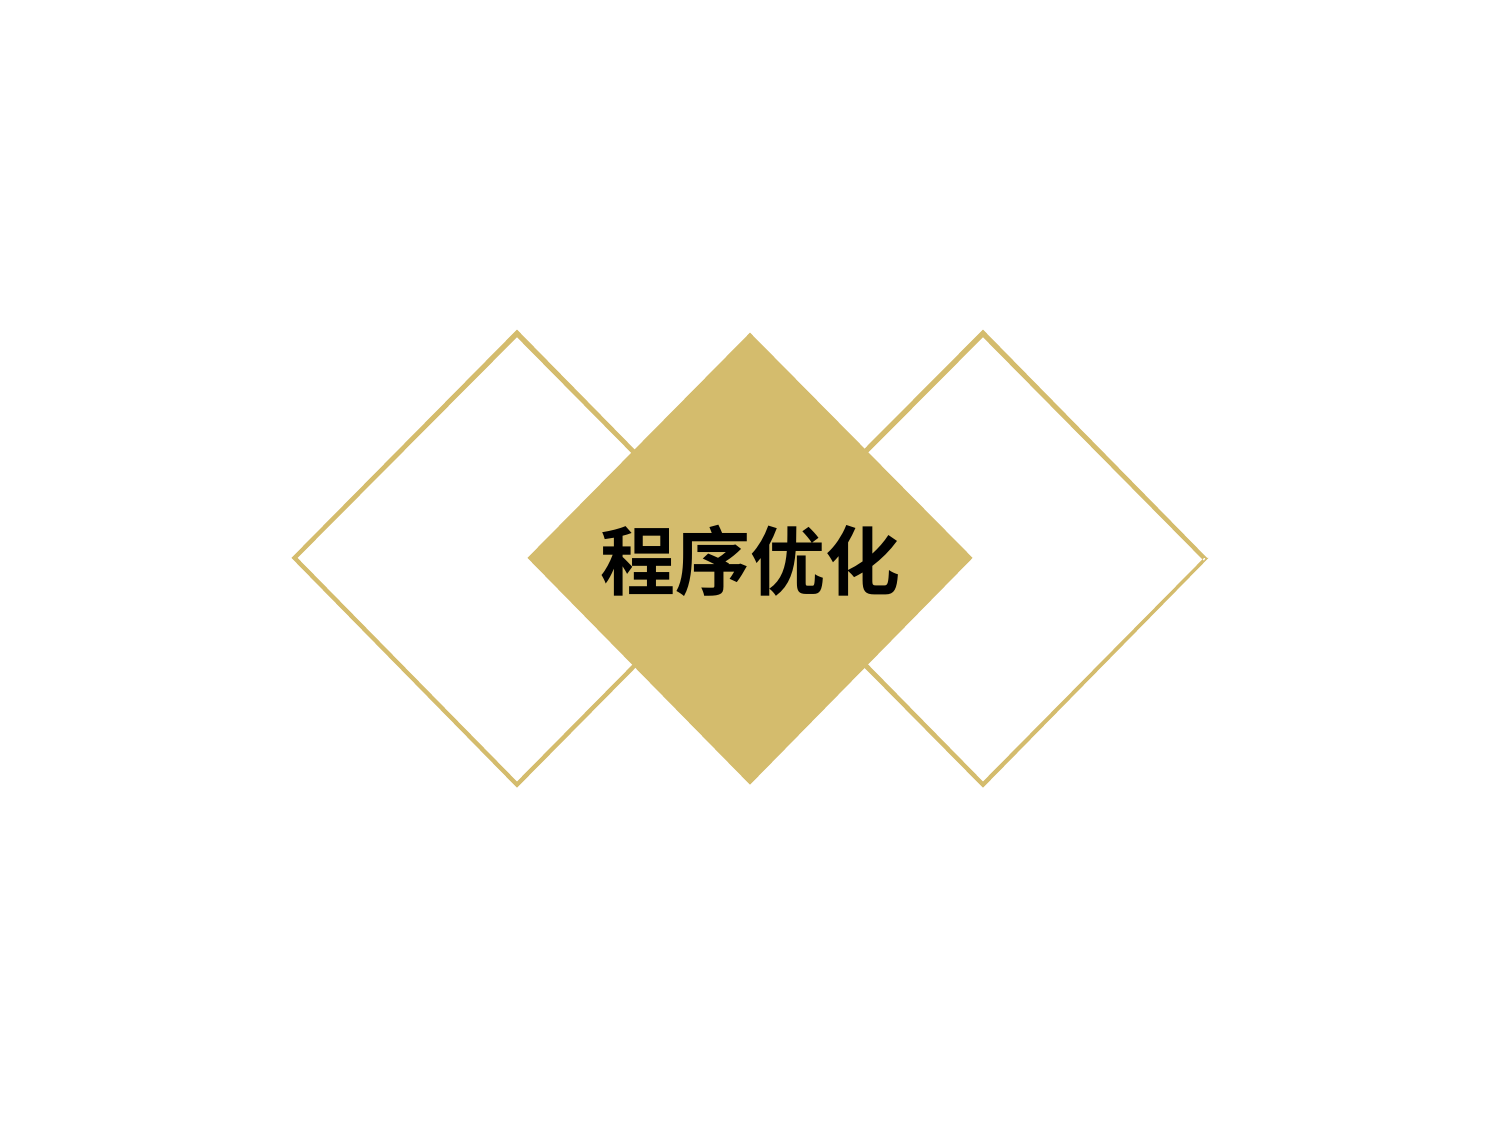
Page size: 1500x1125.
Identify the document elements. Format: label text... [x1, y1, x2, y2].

title 程序优化 [416, 502, 1084, 613]
